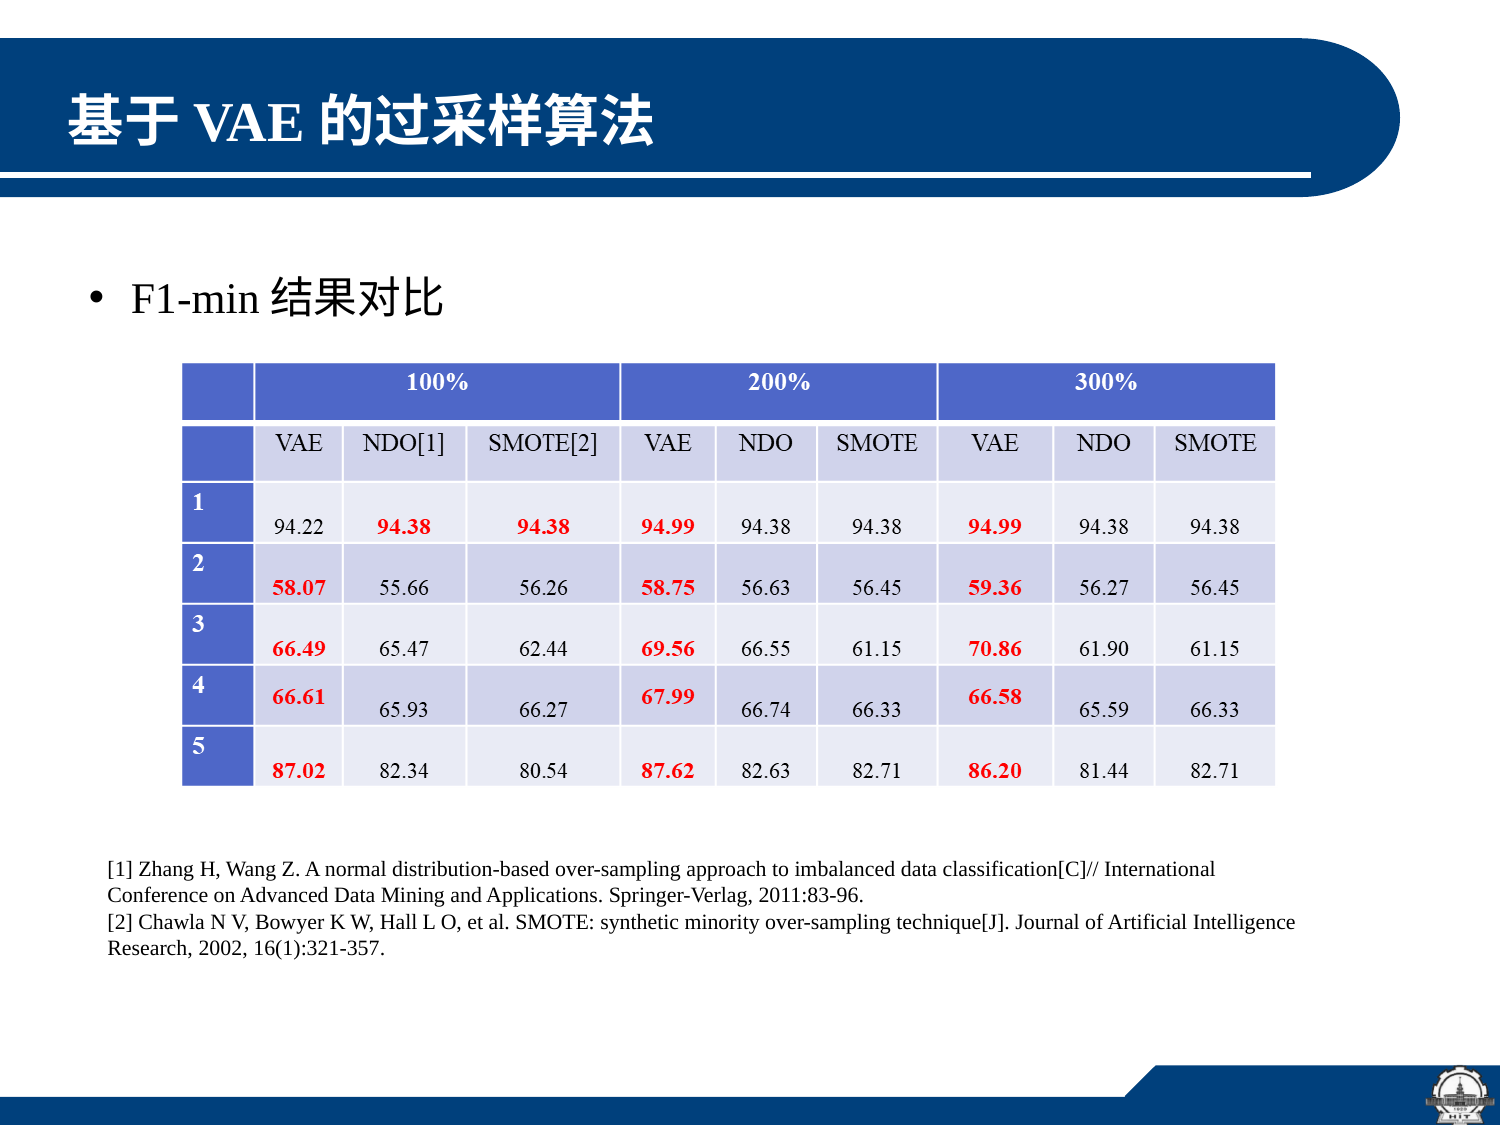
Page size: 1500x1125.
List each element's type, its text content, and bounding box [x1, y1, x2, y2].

list F1-min结果对比 [73, 262, 1424, 1005]
picture [180, 358, 1280, 798]
title 基于VAE的过采样算法 [52, 24, 1353, 213]
text_box [1] Zhang H, Wang Z. A normal distribution-based over-sampling approach to imbalanced data classification[C]// International Conference on Advanced Data Mining and Applications. Springer-Verlag, 2011:83-96. [2] Chawla N V, Bowyer K W, Hall L O, et al. SMOTE: synthetic minority over-sampling technique[J]. Journal of Artificial Intelligence Research, 2002, 16(1):321-357. [92, 847, 1313, 968]
picture [1419, 1061, 1500, 1125]
